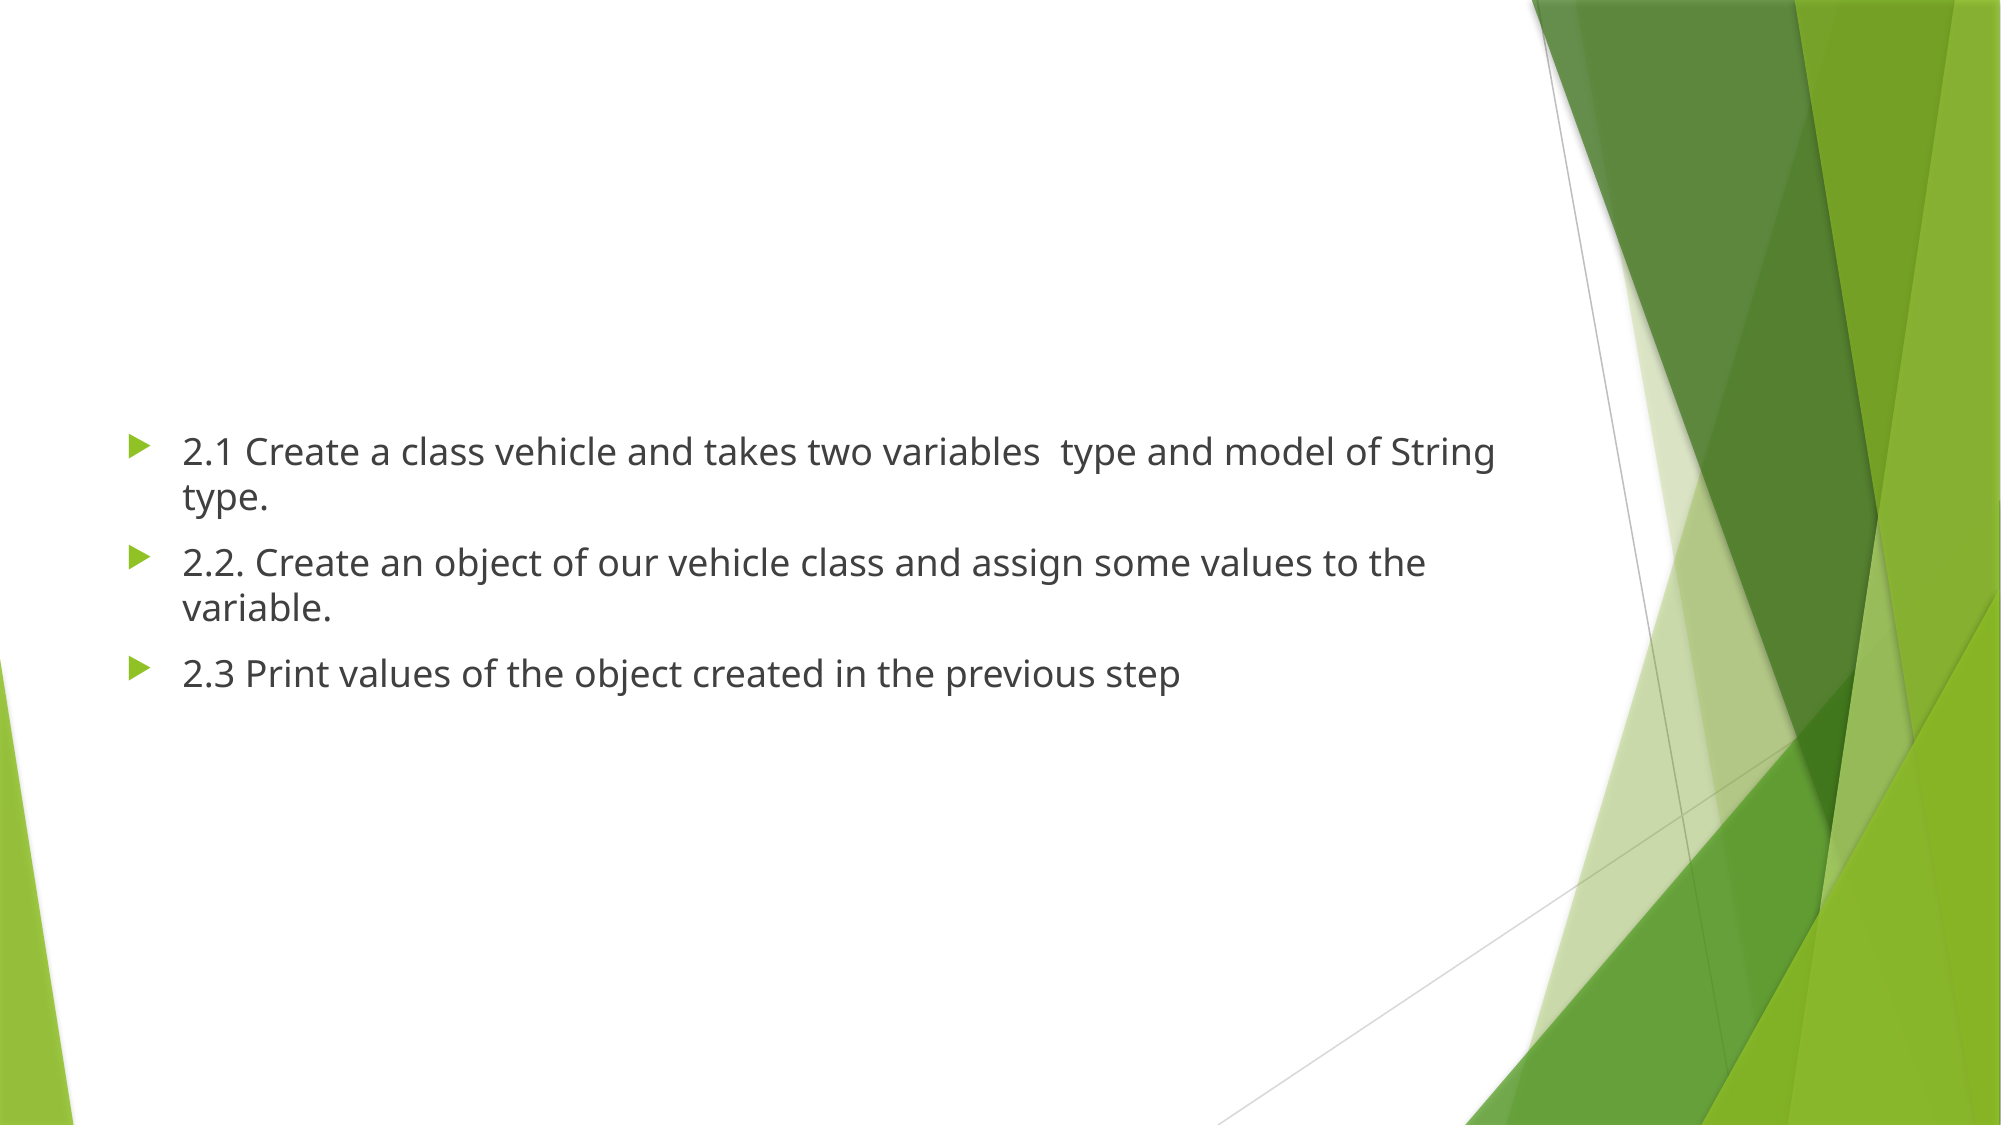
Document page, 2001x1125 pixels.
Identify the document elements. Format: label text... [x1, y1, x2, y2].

list 2.1 Create a class vehicle and takes two variables type and model of String type. 2.2. Create an object of our vehicle class and assign some values to the variable. 2.3 Print values of the object created in the previous step [111, 354, 1522, 992]
